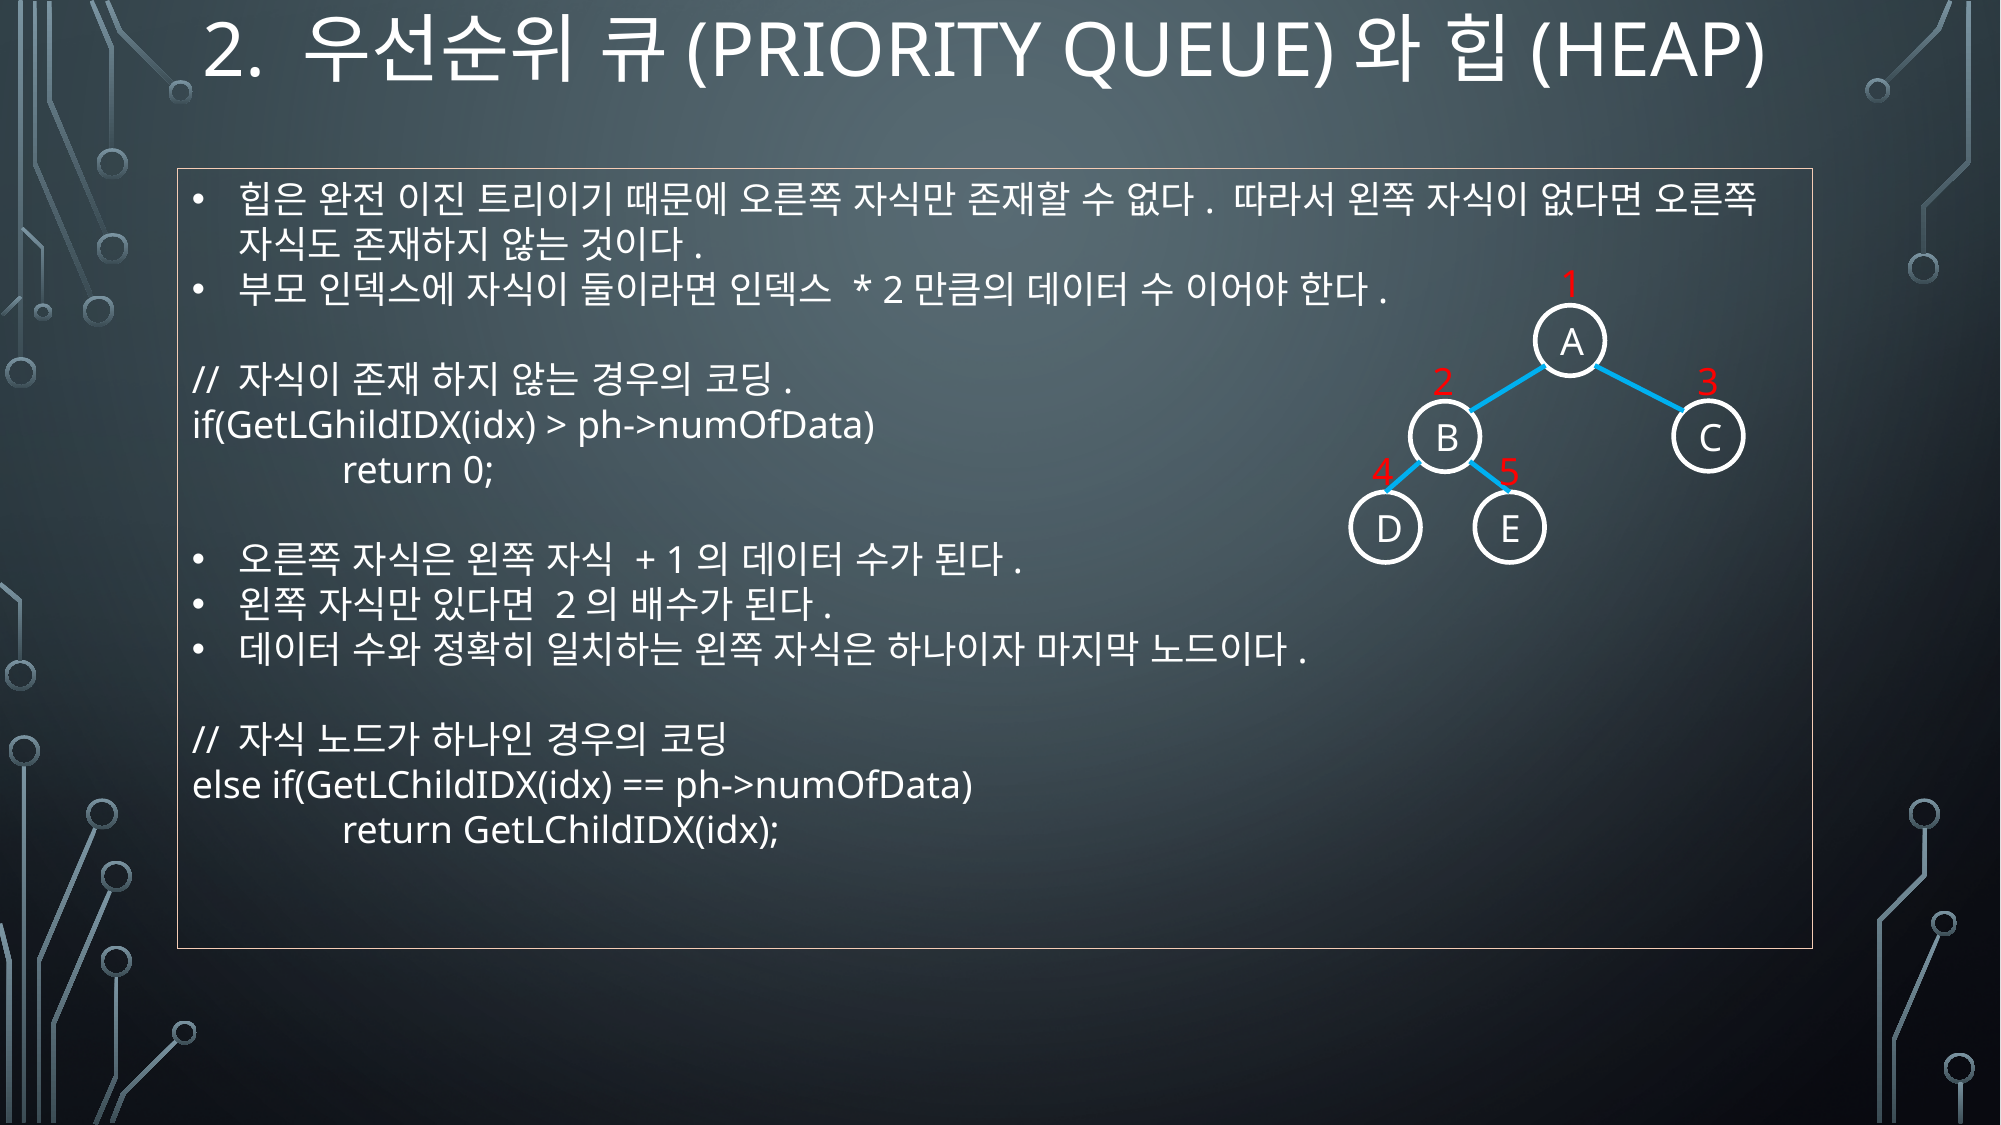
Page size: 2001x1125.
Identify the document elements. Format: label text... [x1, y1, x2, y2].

text_box 힙은 완전 이진 트리이기 때문에 오른쪽 자식만 존재할 수 없다. 따라서 왼쪽 자식이 없다면 오른쪽 자식도 존재하지 않는 것이다. 부모 인덱스에 자식이 둘이라면 인덱스 * 2만큼의 데이터 수 이어야 한다. // 자식이 존재 하지 않는 경우의 코딩. if(GetLGhildIDX(idx) > ph->numOfData) return 0; 오른쪽 자식은 왼쪽 자식 + 1의 데이터 수가 된다. 왼쪽 자식만 있다면 2의 배수가 된다. 데이터 수와 정확히 일치하는 왼쪽 자식은 하나이자 마지막 노드이다. // 자식 노드가 하나인 경우의 코딩 else if(GetLChildIDX(idx) == ph->numOfData) return GetLChildIDX(idx); [177, 168, 1813, 949]
title 2. 우선순위 큐(priority queue)와 힙(heap) [187, 0, 1813, 106]
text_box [1350, 251, 1744, 563]
